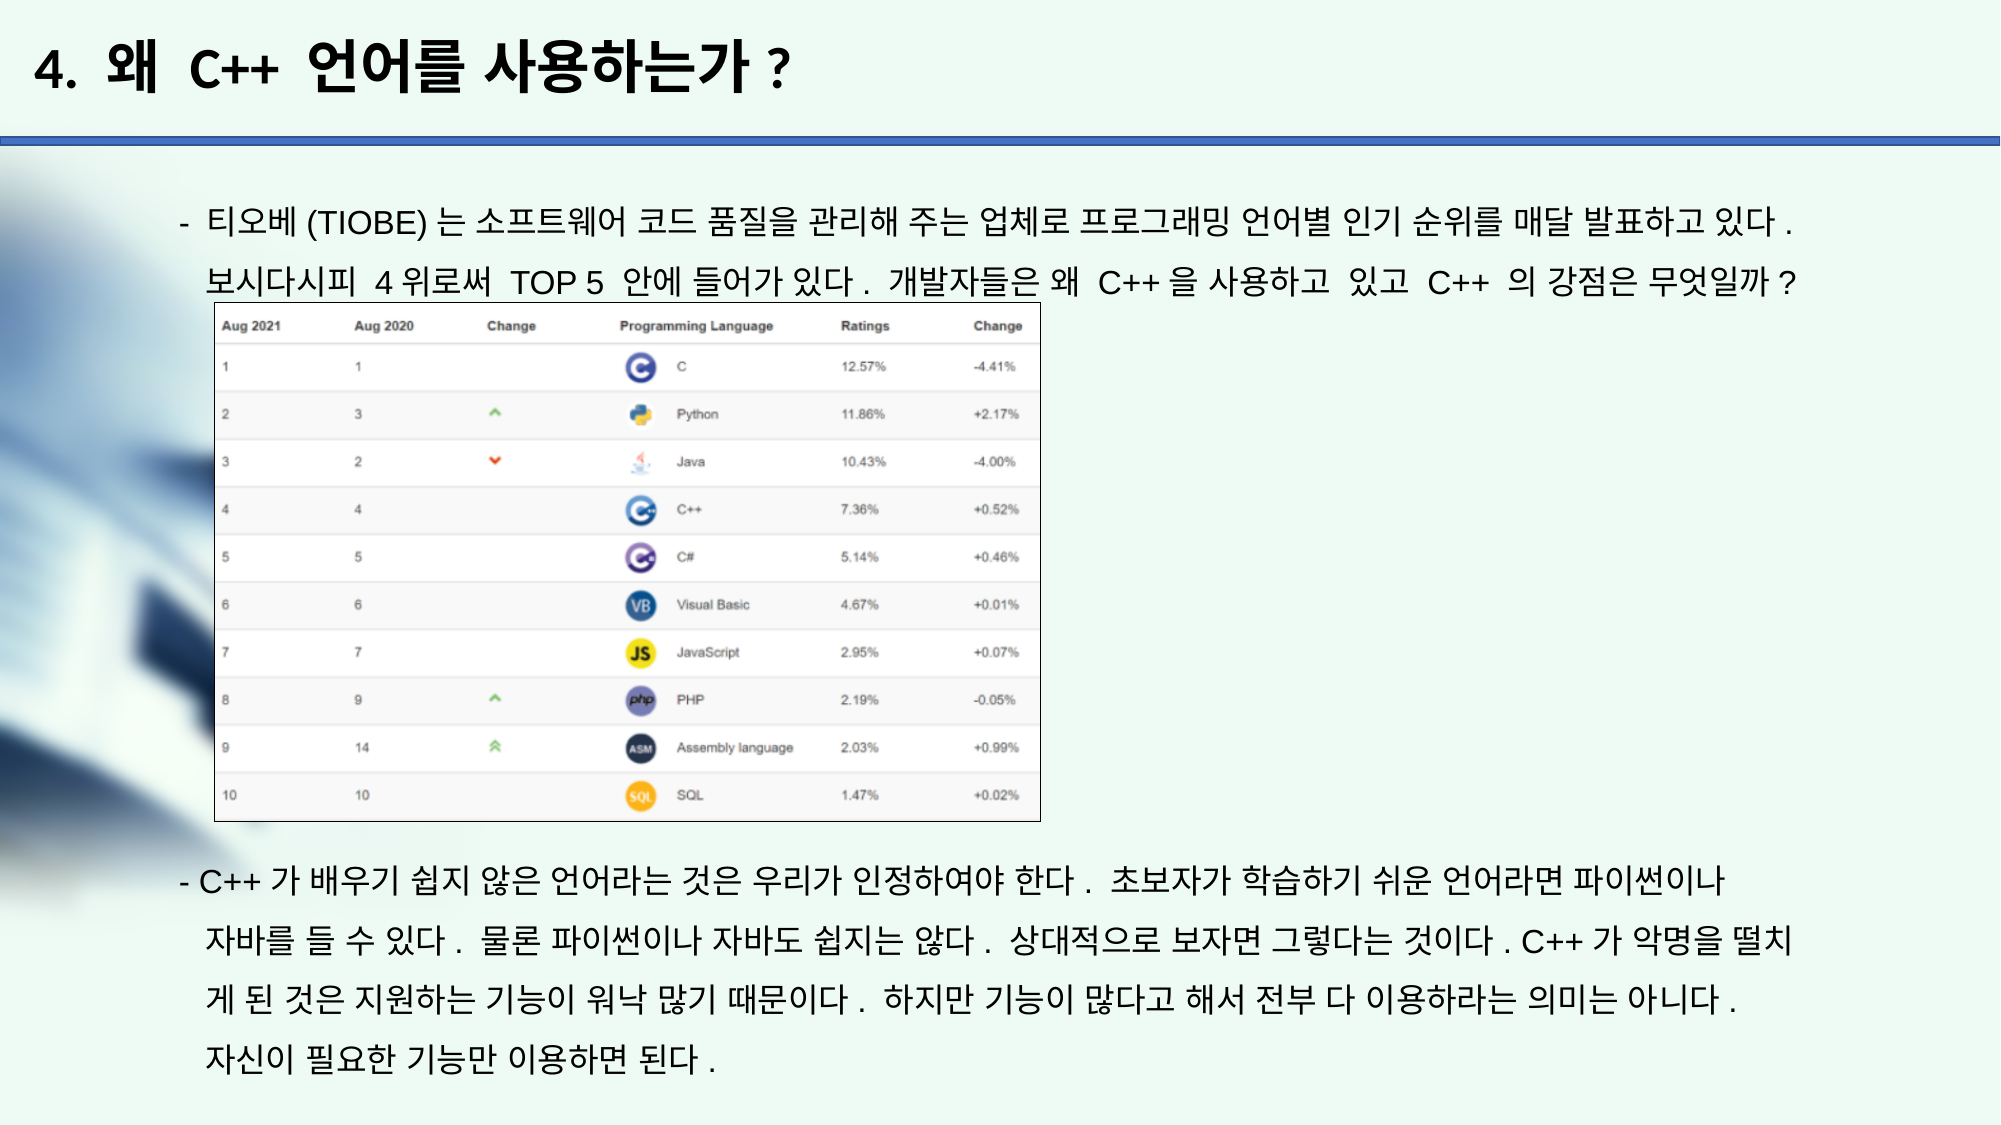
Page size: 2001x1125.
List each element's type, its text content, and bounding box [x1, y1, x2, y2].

title 4. 왜 C++ 언어를 사용하는가? [19, 14, 1745, 126]
picture [0, 0, 2000, 136]
text_box - 티오베(TIOBE)는 소프트웨어 코드 품질을 관리해 주는 업체로 프로그래밍 언어별 인기 순위를 매달 발표하고 있다. 보시다시피 4위로써 TOP 5 안에 들어가 있다. 개발자들은 왜 C++을 사용하고 있고 C++ 의 강점은 무엇일까? - C++가 배우기 쉽지 않은 언어라는 것은 우리가 인정하여야 한다. 초보자가 학습하기 쉬운 언어라면 파이썬이나 자바를 들 수 있다. 물론 파이썬이나 자바도 쉽지는 않다. 상대적으로 보자면 그렇다는 것이다. C++가 악명을 떨치 게 된 것은 지원하는 기능이 워낙 많기 때문이다. 하지만 기능이 많다고 해서 전부 다 이용하라는 의미는 아니다. 자신이 필요한 기능만 이용하면 된다. [163, 173, 1922, 1087]
picture [0, 146, 2000, 1125]
